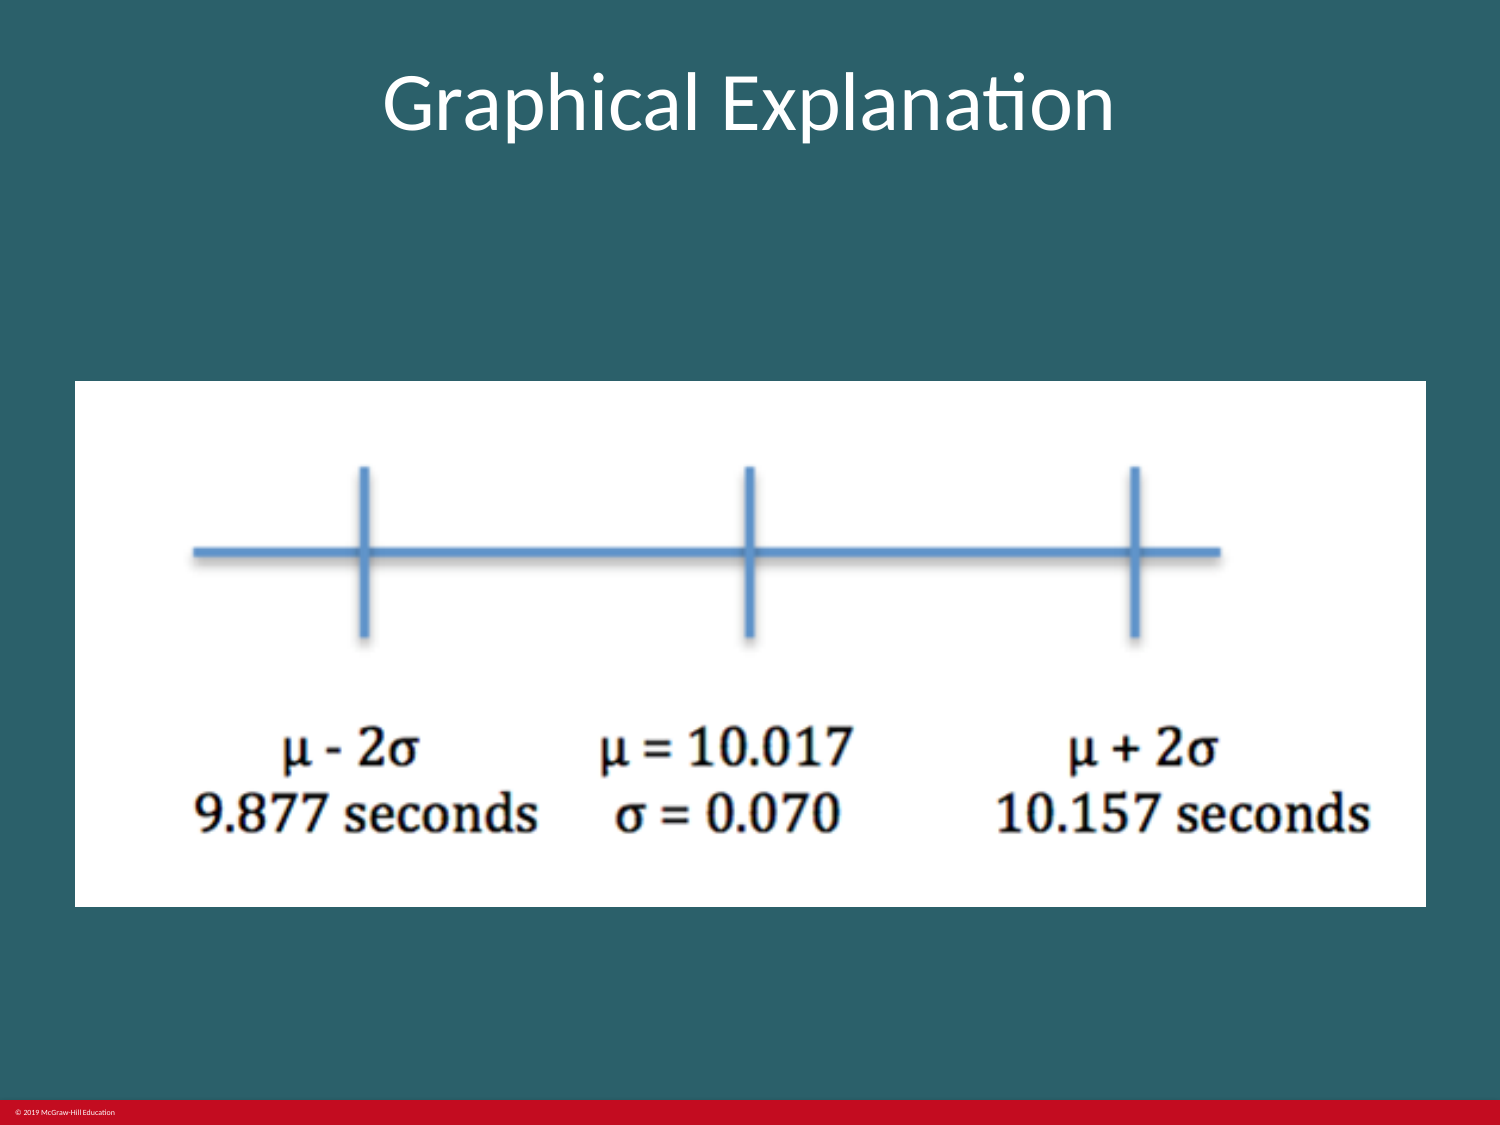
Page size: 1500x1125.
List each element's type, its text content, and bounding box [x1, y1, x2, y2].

title Graphical Explanation [0, 0, 1500, 195]
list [74, 380, 1426, 907]
